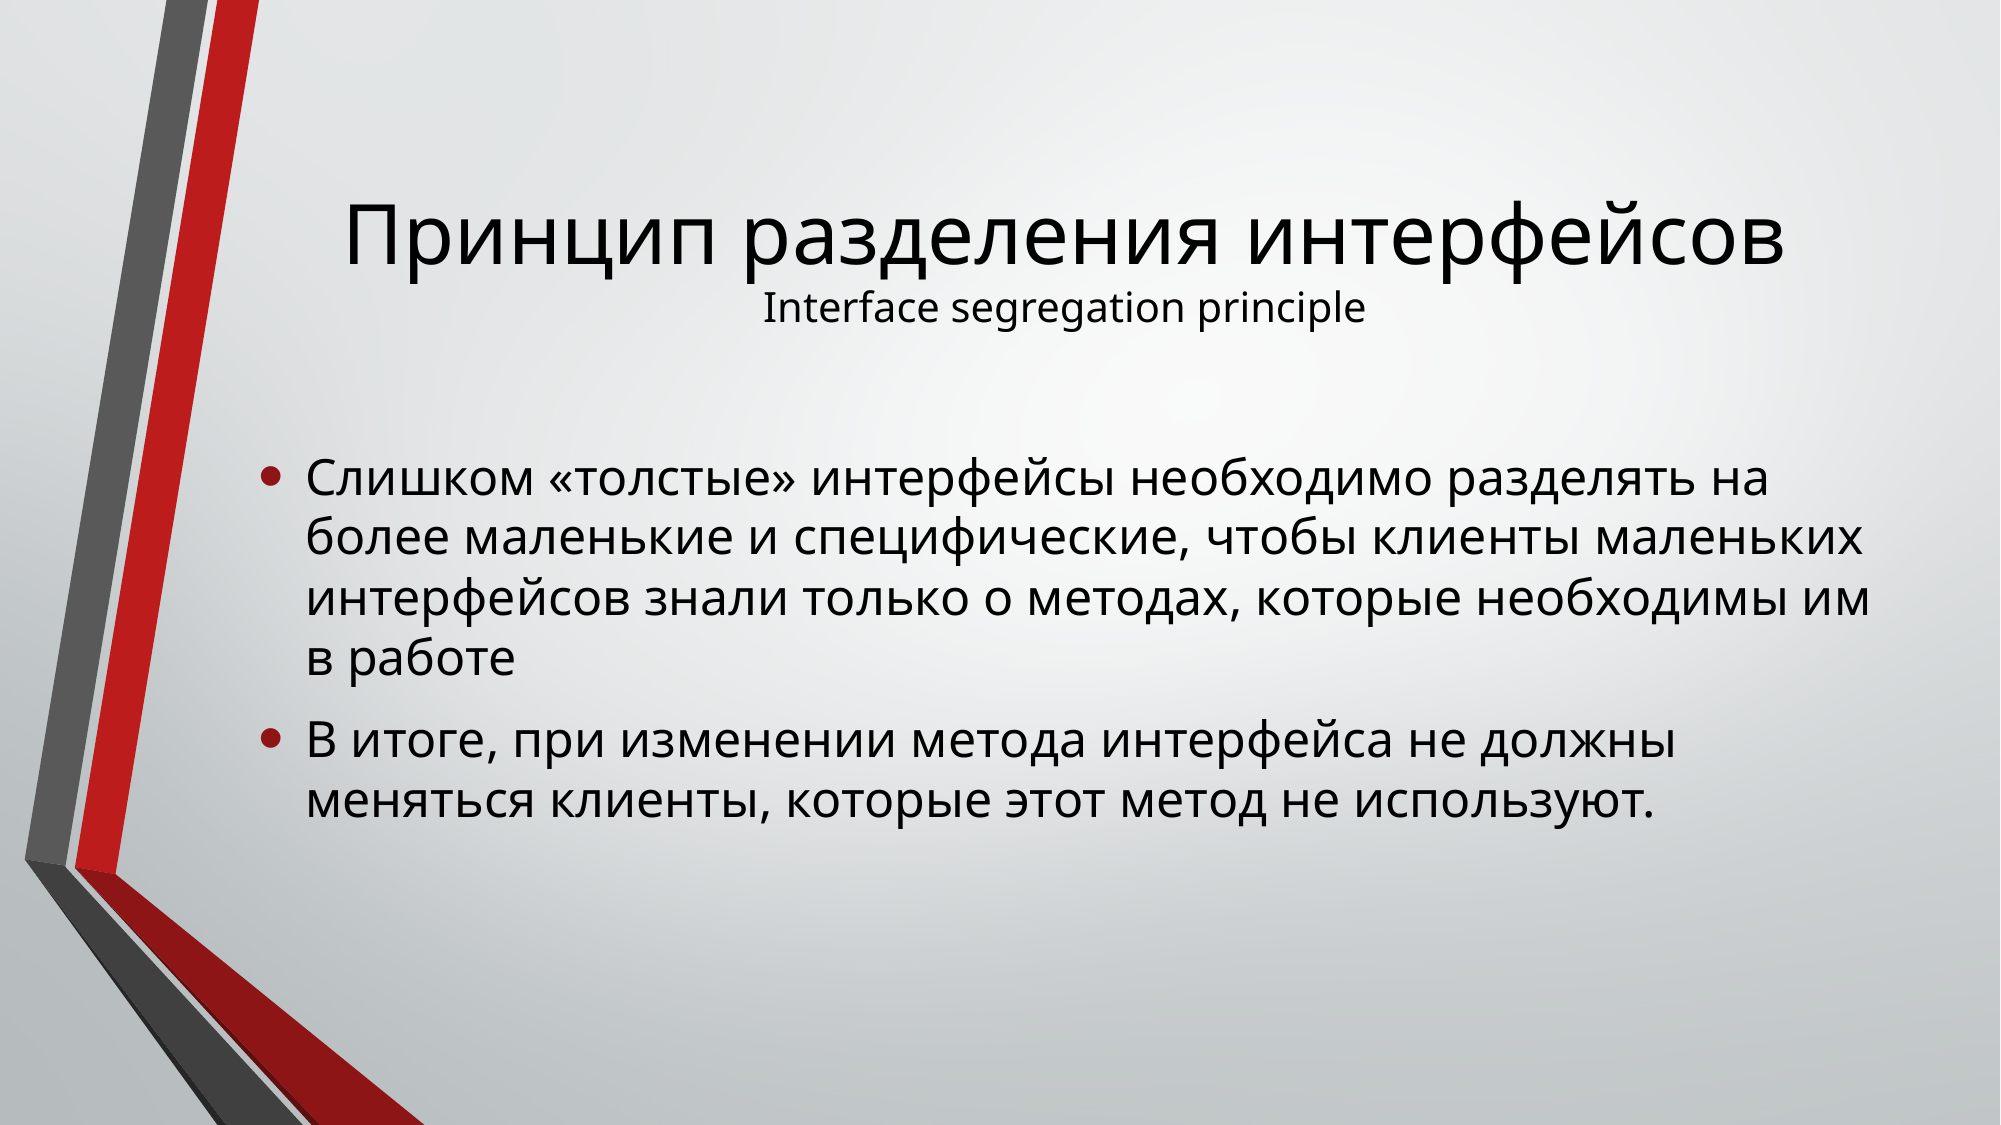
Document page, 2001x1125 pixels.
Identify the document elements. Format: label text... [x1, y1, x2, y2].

title Принцип разделения интерфейсов Interface segregation principle [243, 112, 1887, 400]
list Cлишком «толстые» интерфейсы необходимо разделять на более маленькие и специфические, чтобы клиенты маленьких интерфейсов знали только о методах, которые необходимы им в работе В итоге, при изменении метода интерфейса не должны меняться клиенты, которые этот метод не используют. [243, 437, 1887, 950]
